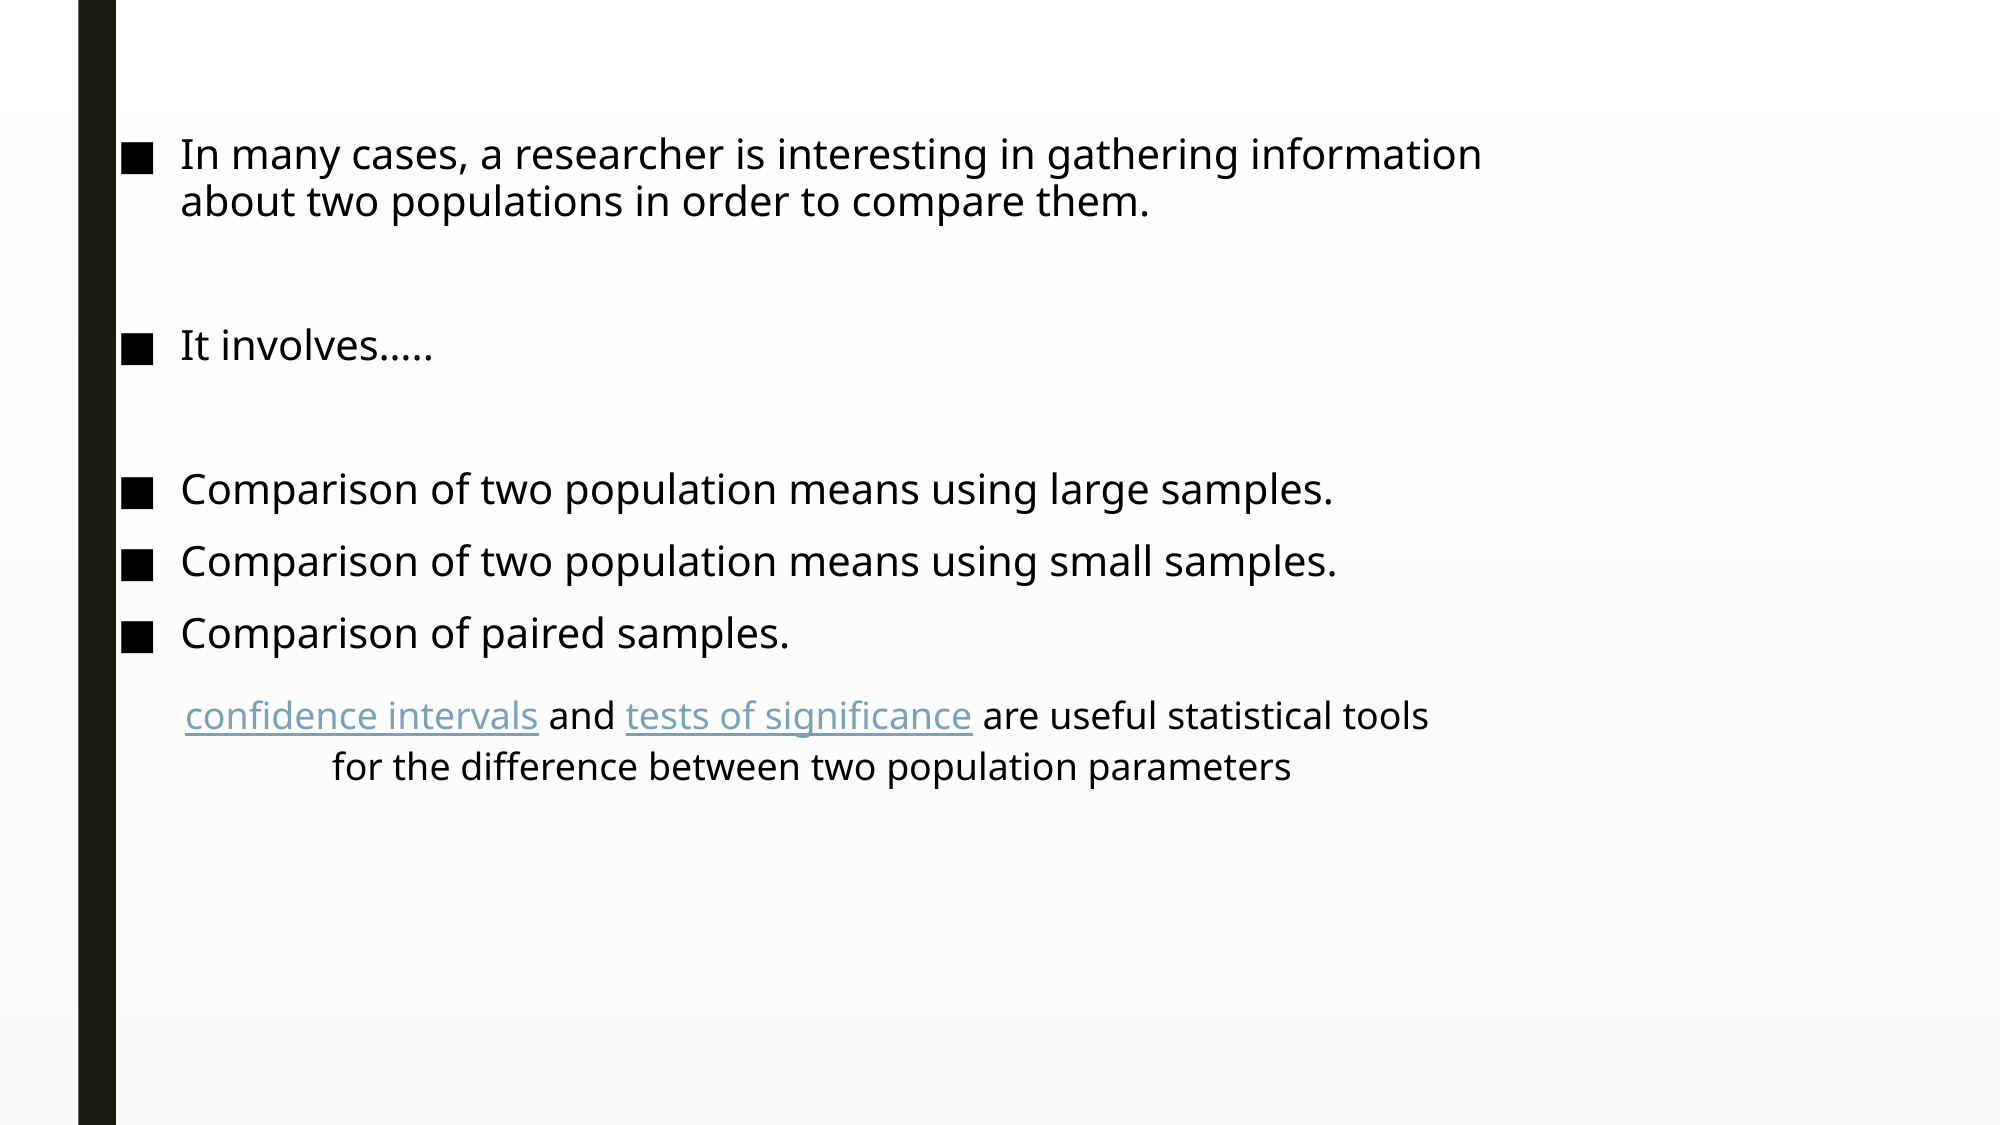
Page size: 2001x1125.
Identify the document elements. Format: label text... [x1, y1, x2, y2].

text_box confidence intervals and tests of significance are useful statistical tools for the difference between two population parameters [169, 684, 1445, 841]
list In many cases, a researcher is interesting in gathering information about two populations in order to compare them. It involves….. Comparison of two population means using large samples. Comparison of two population means using small samples. Comparison of paired samples. [102, 124, 1513, 761]
